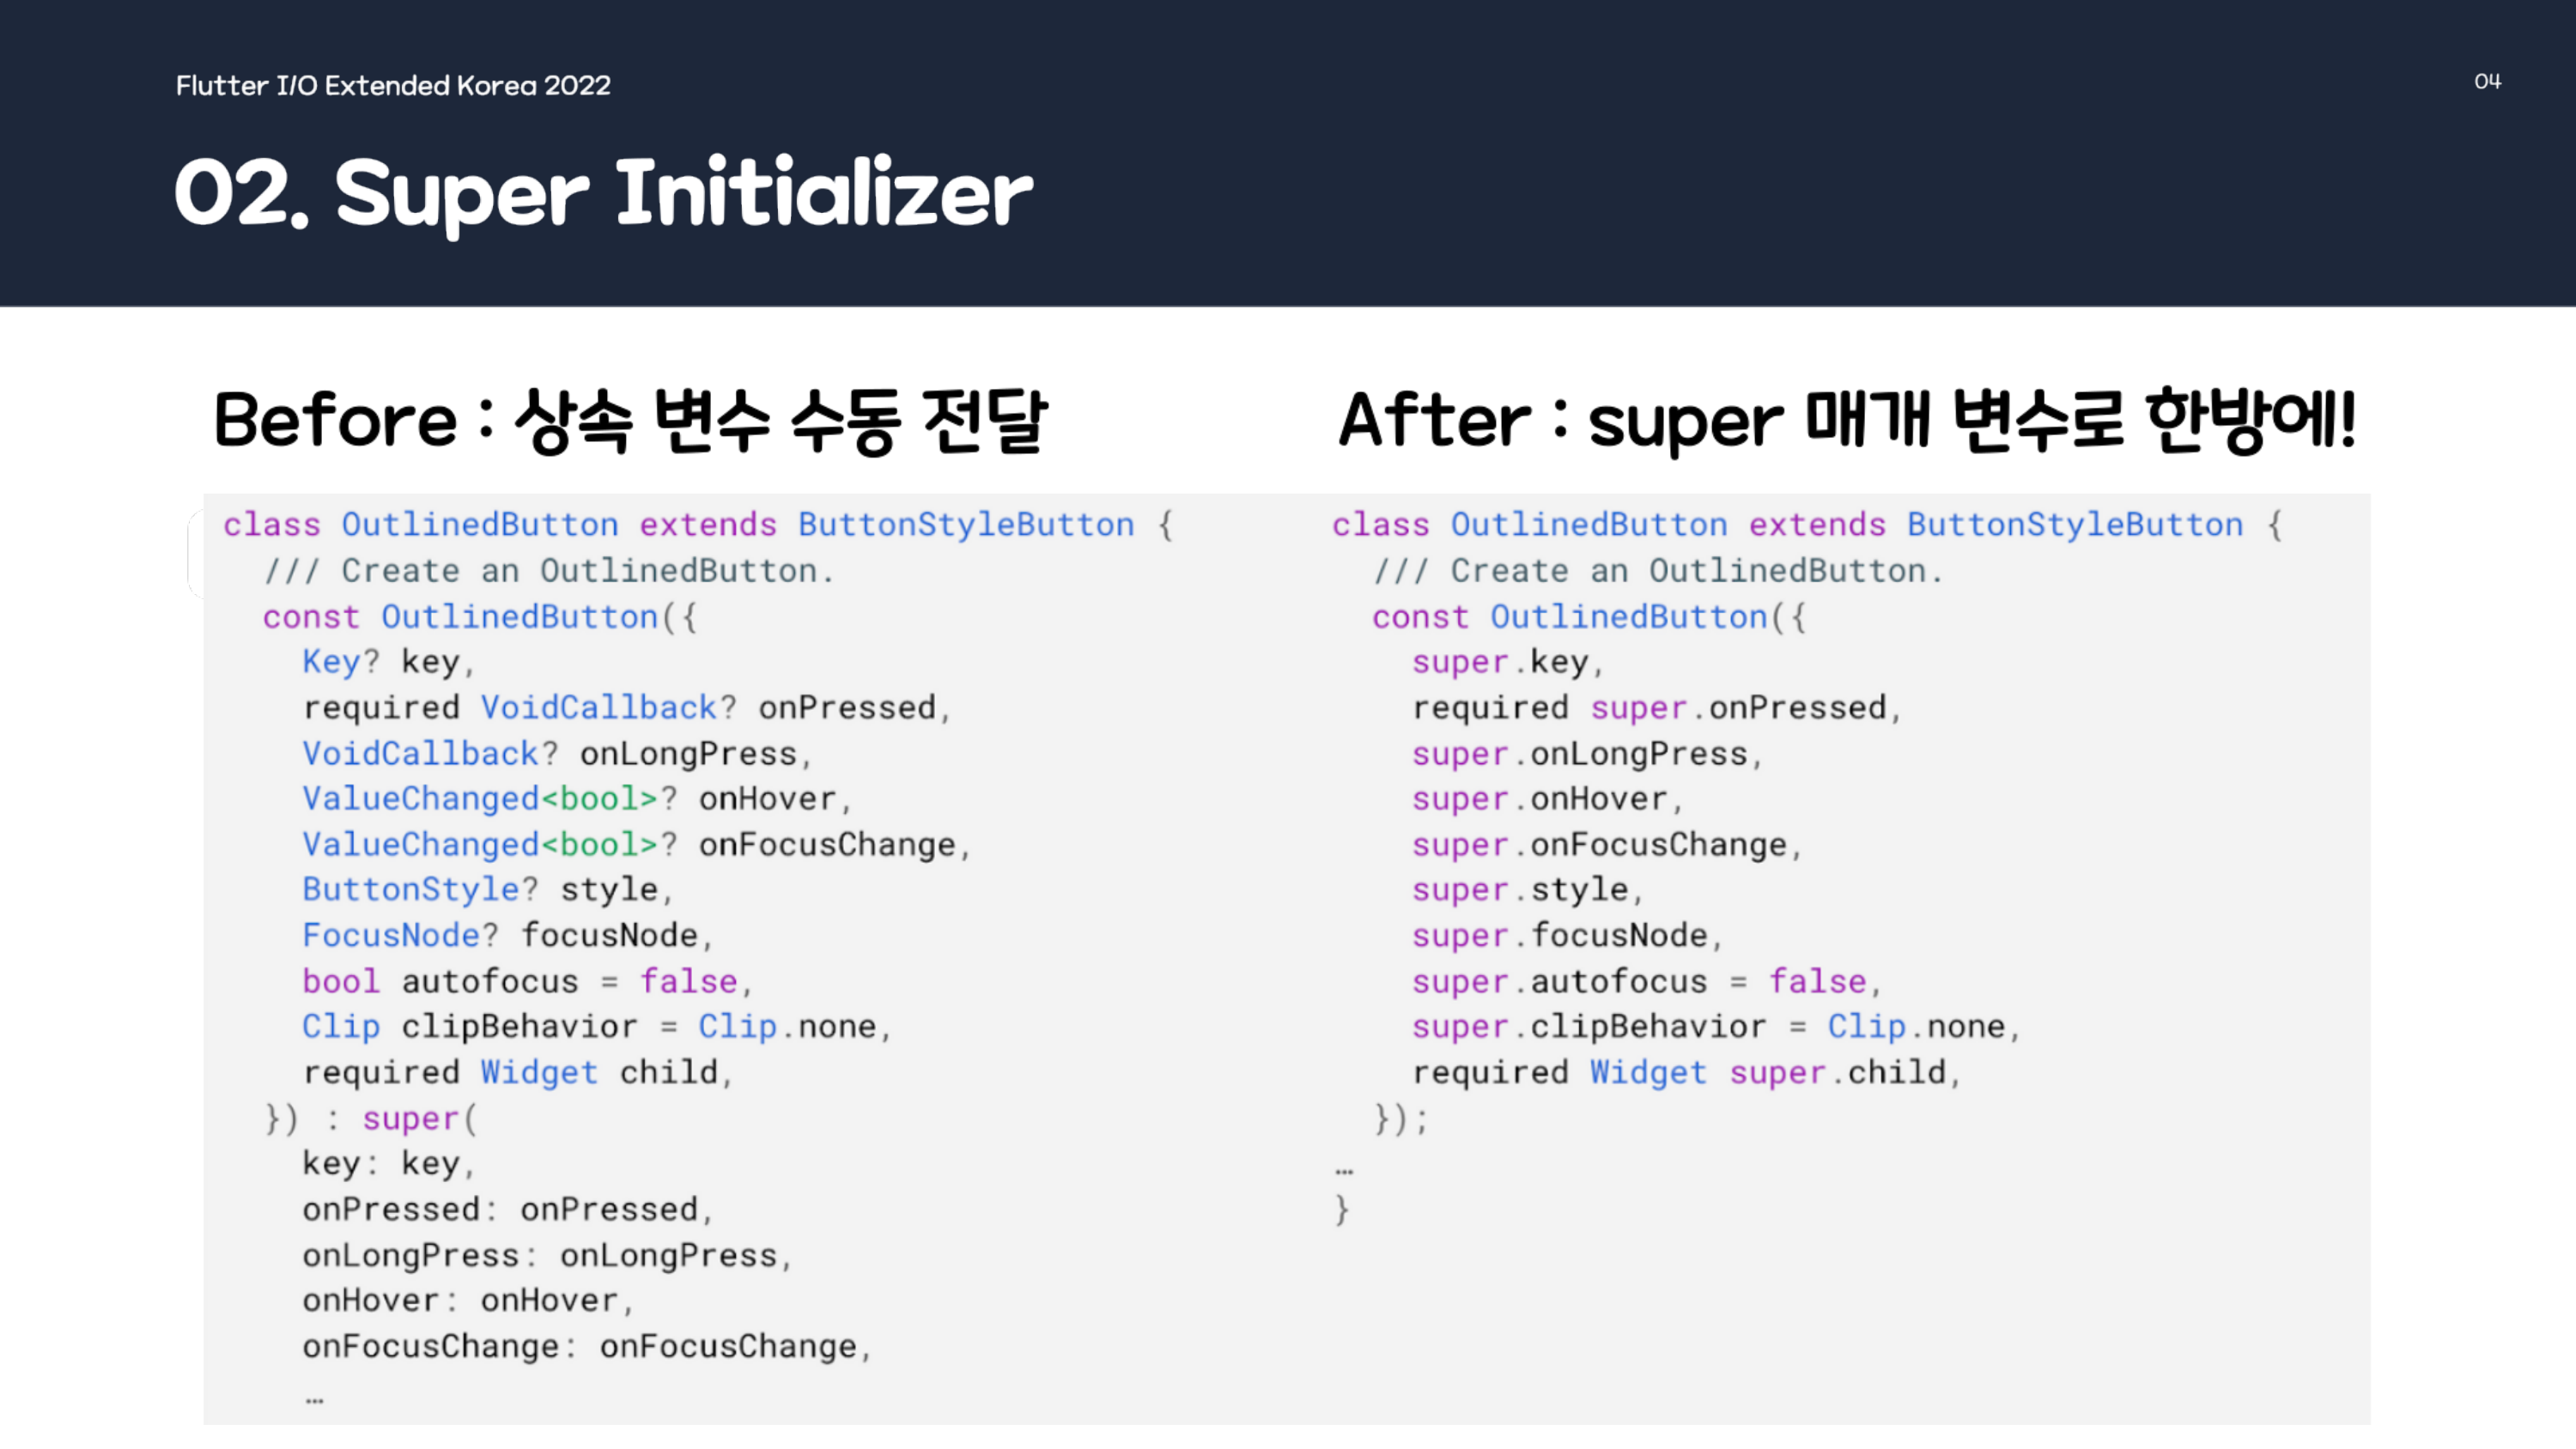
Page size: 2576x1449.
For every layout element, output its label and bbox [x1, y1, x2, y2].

picture [2471, 64, 2514, 108]
picture [164, 361, 1081, 657]
picture [1327, 361, 2394, 494]
text_box [204, 494, 2372, 1425]
text_box [0, 0, 2576, 307]
picture [173, 64, 625, 118]
picture [161, 119, 1076, 287]
